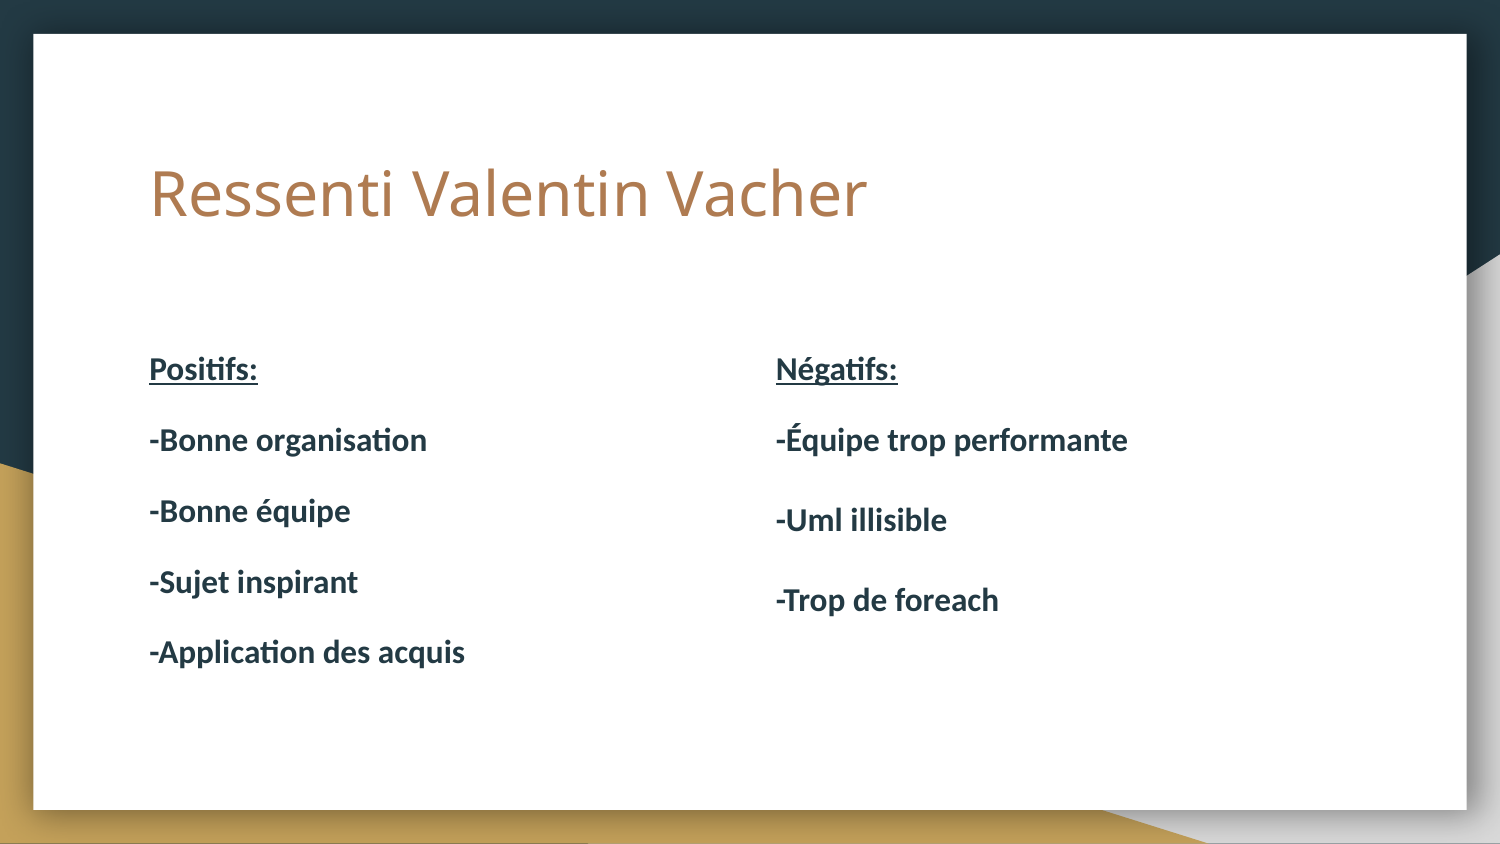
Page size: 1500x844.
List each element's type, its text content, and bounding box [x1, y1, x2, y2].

title Ressenti Valentin Vacher [134, 138, 1366, 296]
list Négatifs: -Équipe trop performante -Uml illisible -Trop de foreach [760, 326, 1366, 729]
list Positifs: -Bonne organisation -Bonne équipe -Sujet inspirant -Application des acquis [134, 326, 739, 729]
